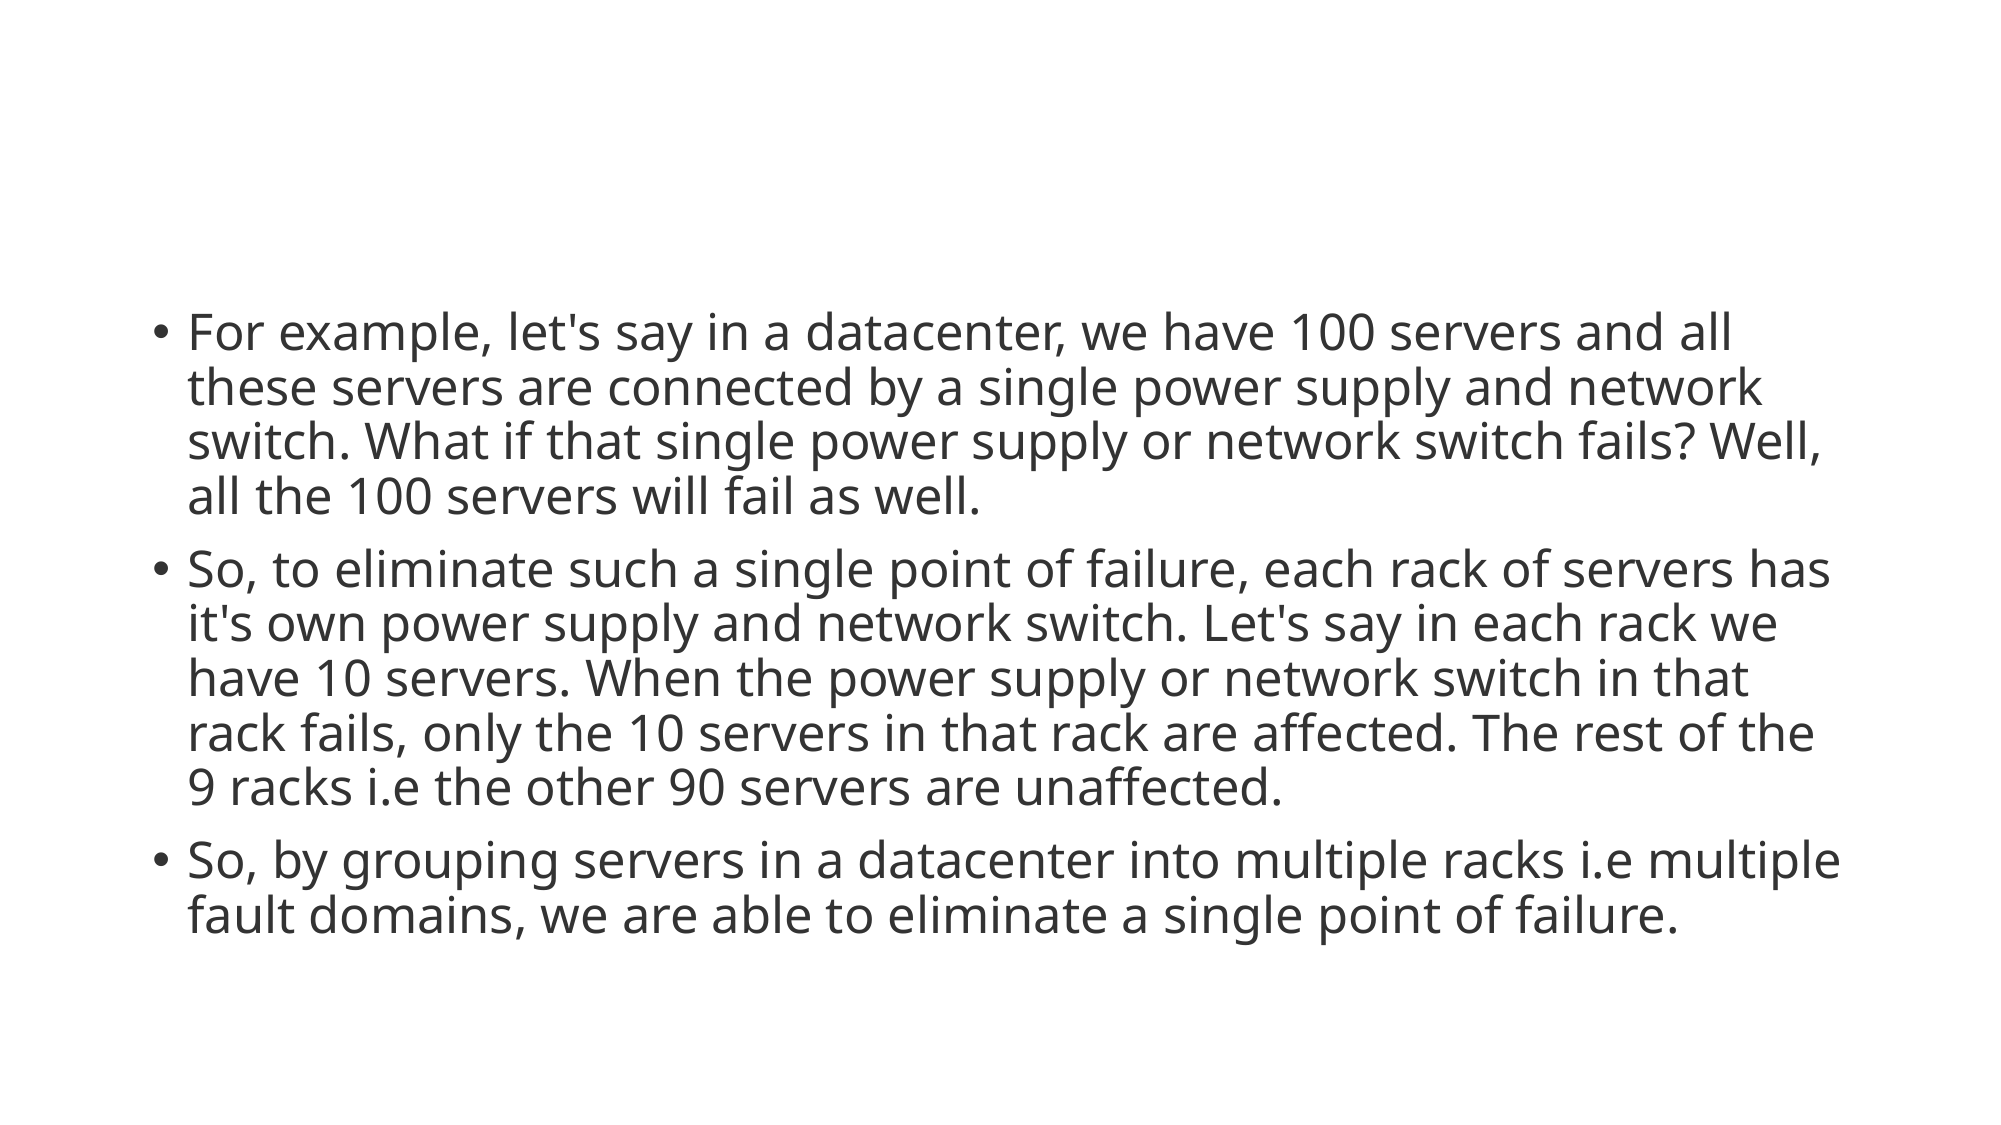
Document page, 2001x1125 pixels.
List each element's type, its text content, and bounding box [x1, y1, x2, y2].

list For example, let's say in a datacenter, we have 100 servers and all these servers are connected by a single power supply and network switch. What if that single power supply or network switch fails? Well, all the 100 servers will fail as well. So, to eliminate such a single point of failure, each rack of servers has it's own power supply and network switch. Let's say in each rack we have 10 servers. When the power supply or network switch in that rack fails, only the 10 servers in that rack are affected. The rest of the 9 racks i.e the other 90 servers are unaffected. So, by grouping servers in a datacenter into multiple racks i.e multiple fault domains, we are able to eliminate a single point of failure. [137, 299, 1863, 1014]
